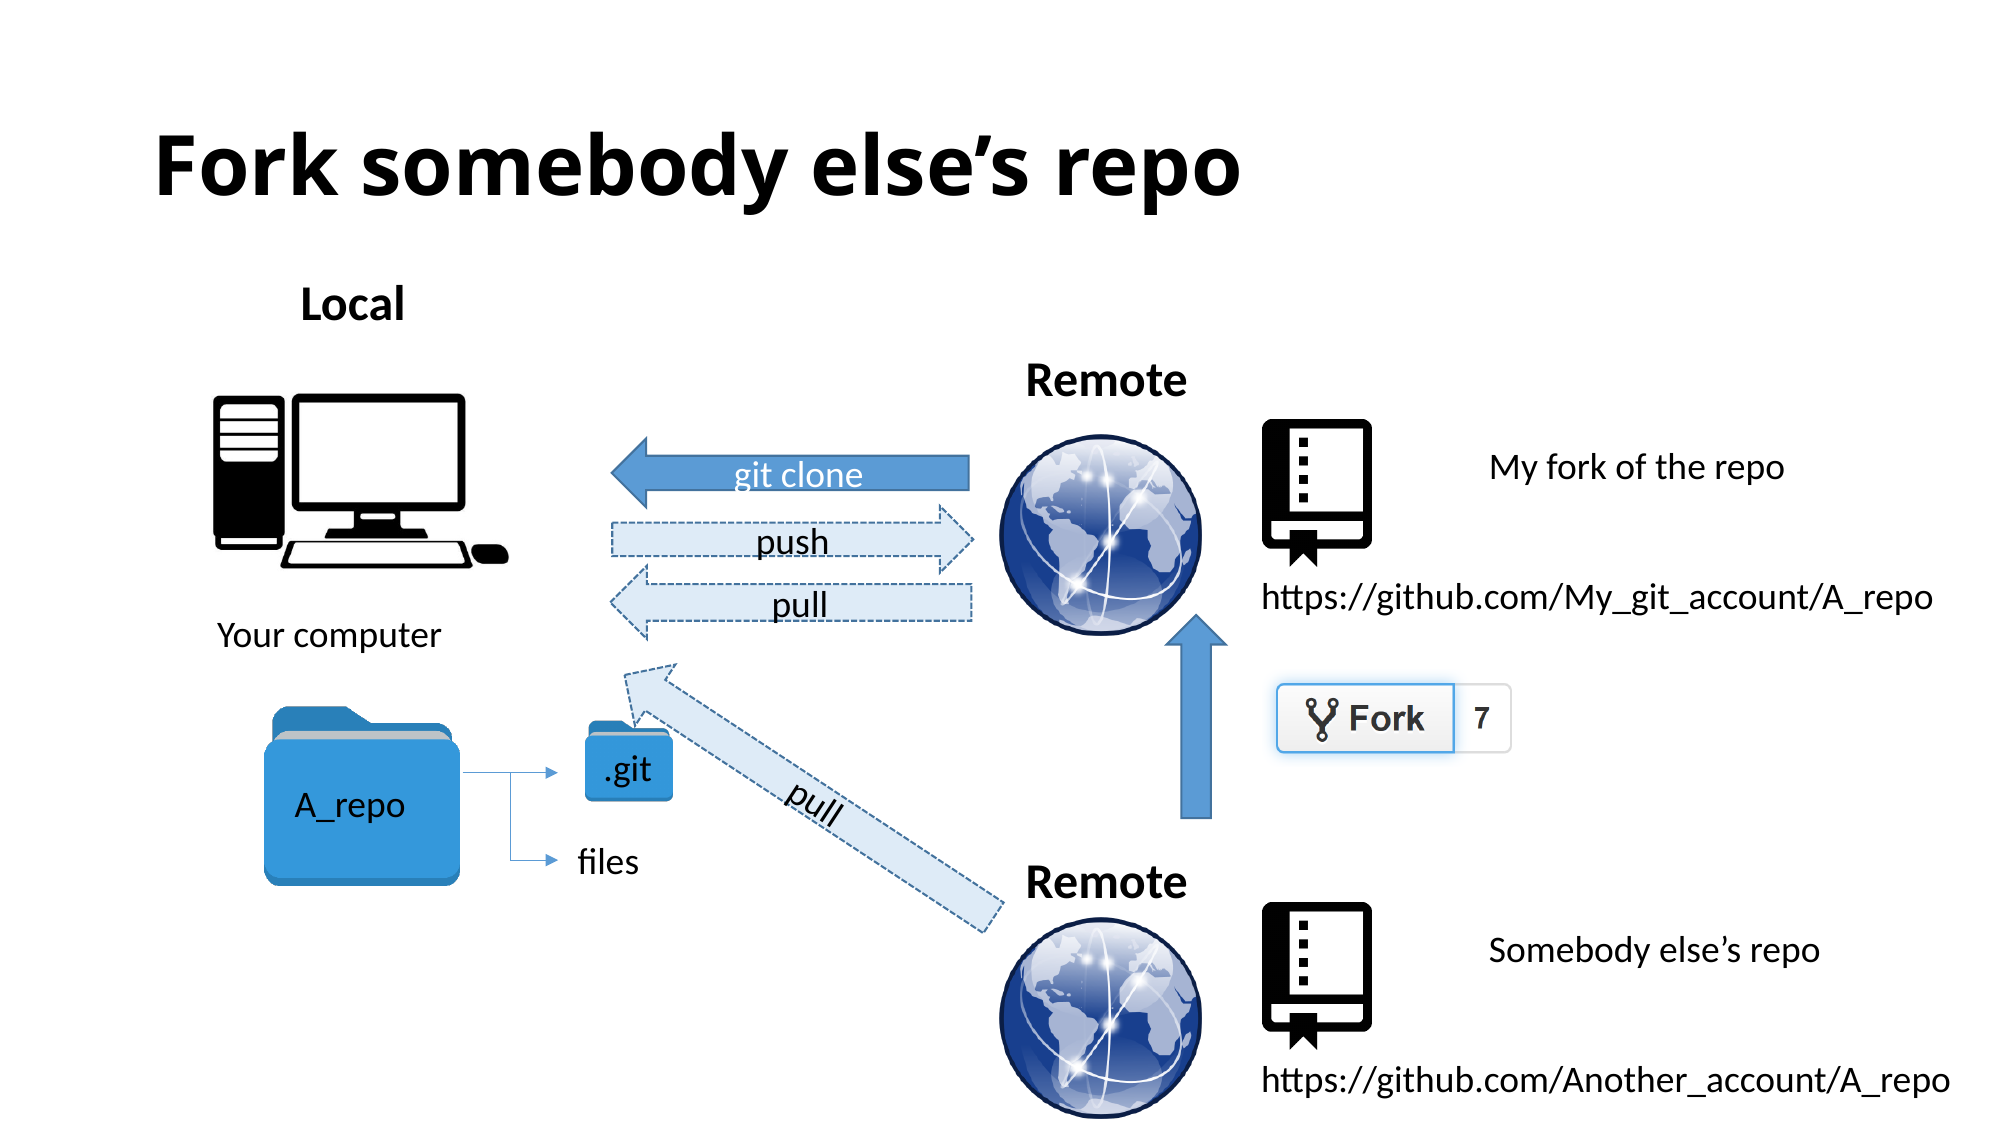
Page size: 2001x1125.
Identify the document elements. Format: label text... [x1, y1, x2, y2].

picture [1261, 902, 1372, 1050]
picture [210, 330, 510, 630]
text_box pull [623, 663, 723, 717]
text_box push [611, 503, 975, 576]
text_box Somebody else’s repo [1474, 917, 1949, 977]
text_box git clone [610, 436, 970, 510]
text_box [264, 698, 460, 894]
picture [999, 917, 1202, 1119]
text_box Remote [1010, 840, 1215, 916]
text_box Your computer [202, 602, 458, 663]
text_box Remote [1010, 338, 1215, 414]
text_box [1164, 619, 1229, 820]
text_box My fork of the repo [1474, 434, 1949, 494]
picture [999, 434, 1202, 636]
text_box Local [285, 263, 432, 330]
text_box https://github.com/My_git_account/A_repo [1246, 564, 1949, 624]
text_box pull [609, 563, 973, 642]
picture [1261, 419, 1372, 567]
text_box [462, 717, 770, 891]
text_box pull [770, 747, 1006, 934]
title Fork somebody else’s repo [137, 59, 1863, 278]
picture [1261, 669, 1523, 767]
text_box https://github.com/Another_account/A_repo [1246, 1047, 1967, 1107]
